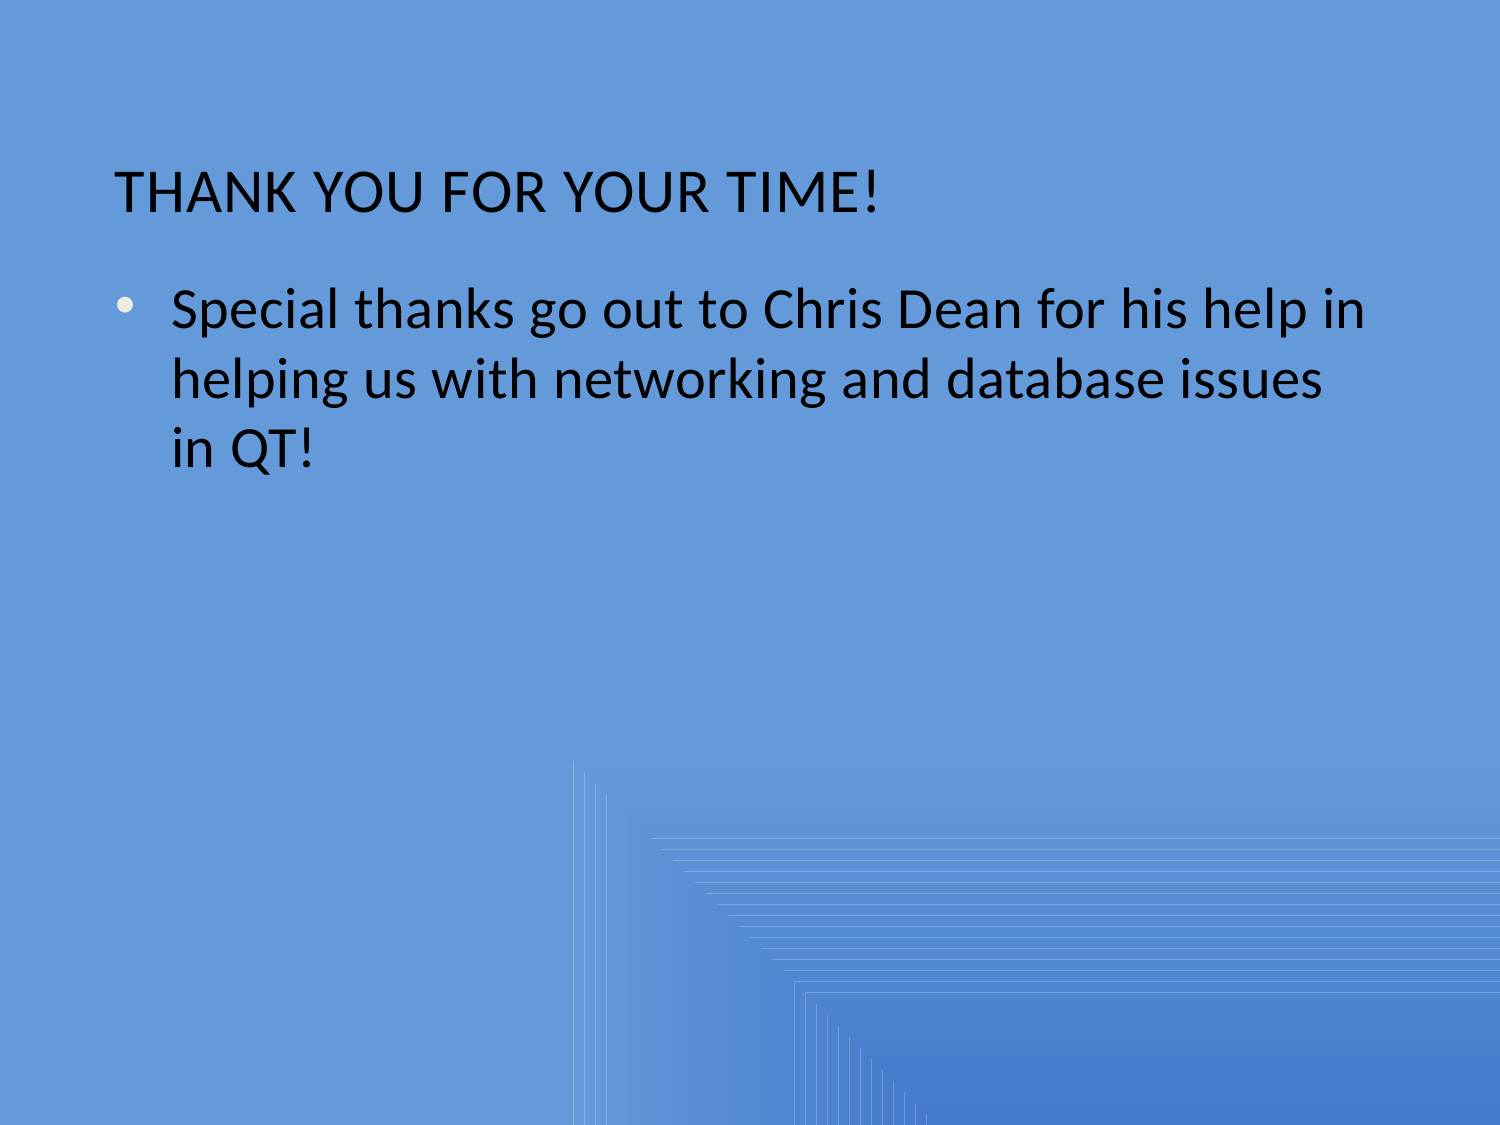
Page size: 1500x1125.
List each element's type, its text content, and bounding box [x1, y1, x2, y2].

title Thank you for your time! [99, 45, 1400, 233]
list Special thanks go out to Chris Dean for his help in helping us with networking and database issues in QT! [99, 262, 1400, 938]
